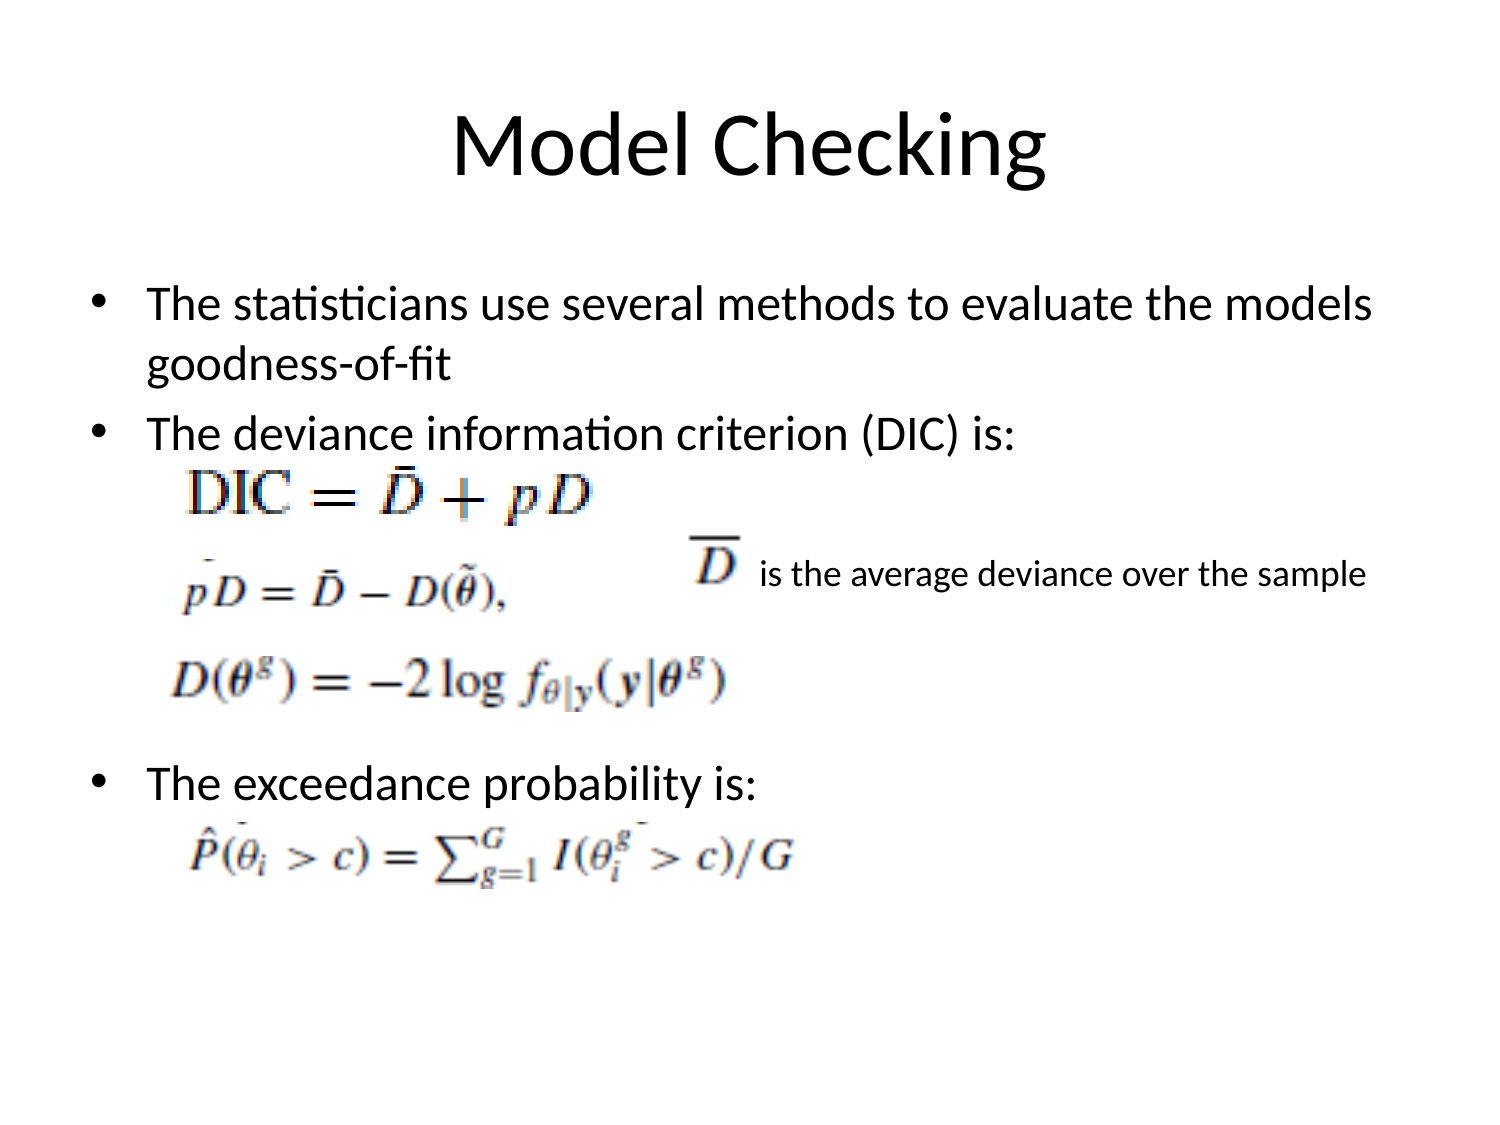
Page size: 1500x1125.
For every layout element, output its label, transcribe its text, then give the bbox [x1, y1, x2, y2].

picture [169, 822, 798, 890]
picture [680, 523, 753, 603]
picture [168, 559, 514, 629]
picture [169, 458, 598, 536]
text_box is the average deviance over the sample [757, 541, 1406, 602]
list The statisticians use several methods to evaluate the models goodness-of-fit The deviance information criterion (DIC) is: The exceedance probability is: [75, 262, 1425, 1083]
picture [165, 656, 743, 712]
title Model Checking [75, 45, 1425, 233]
